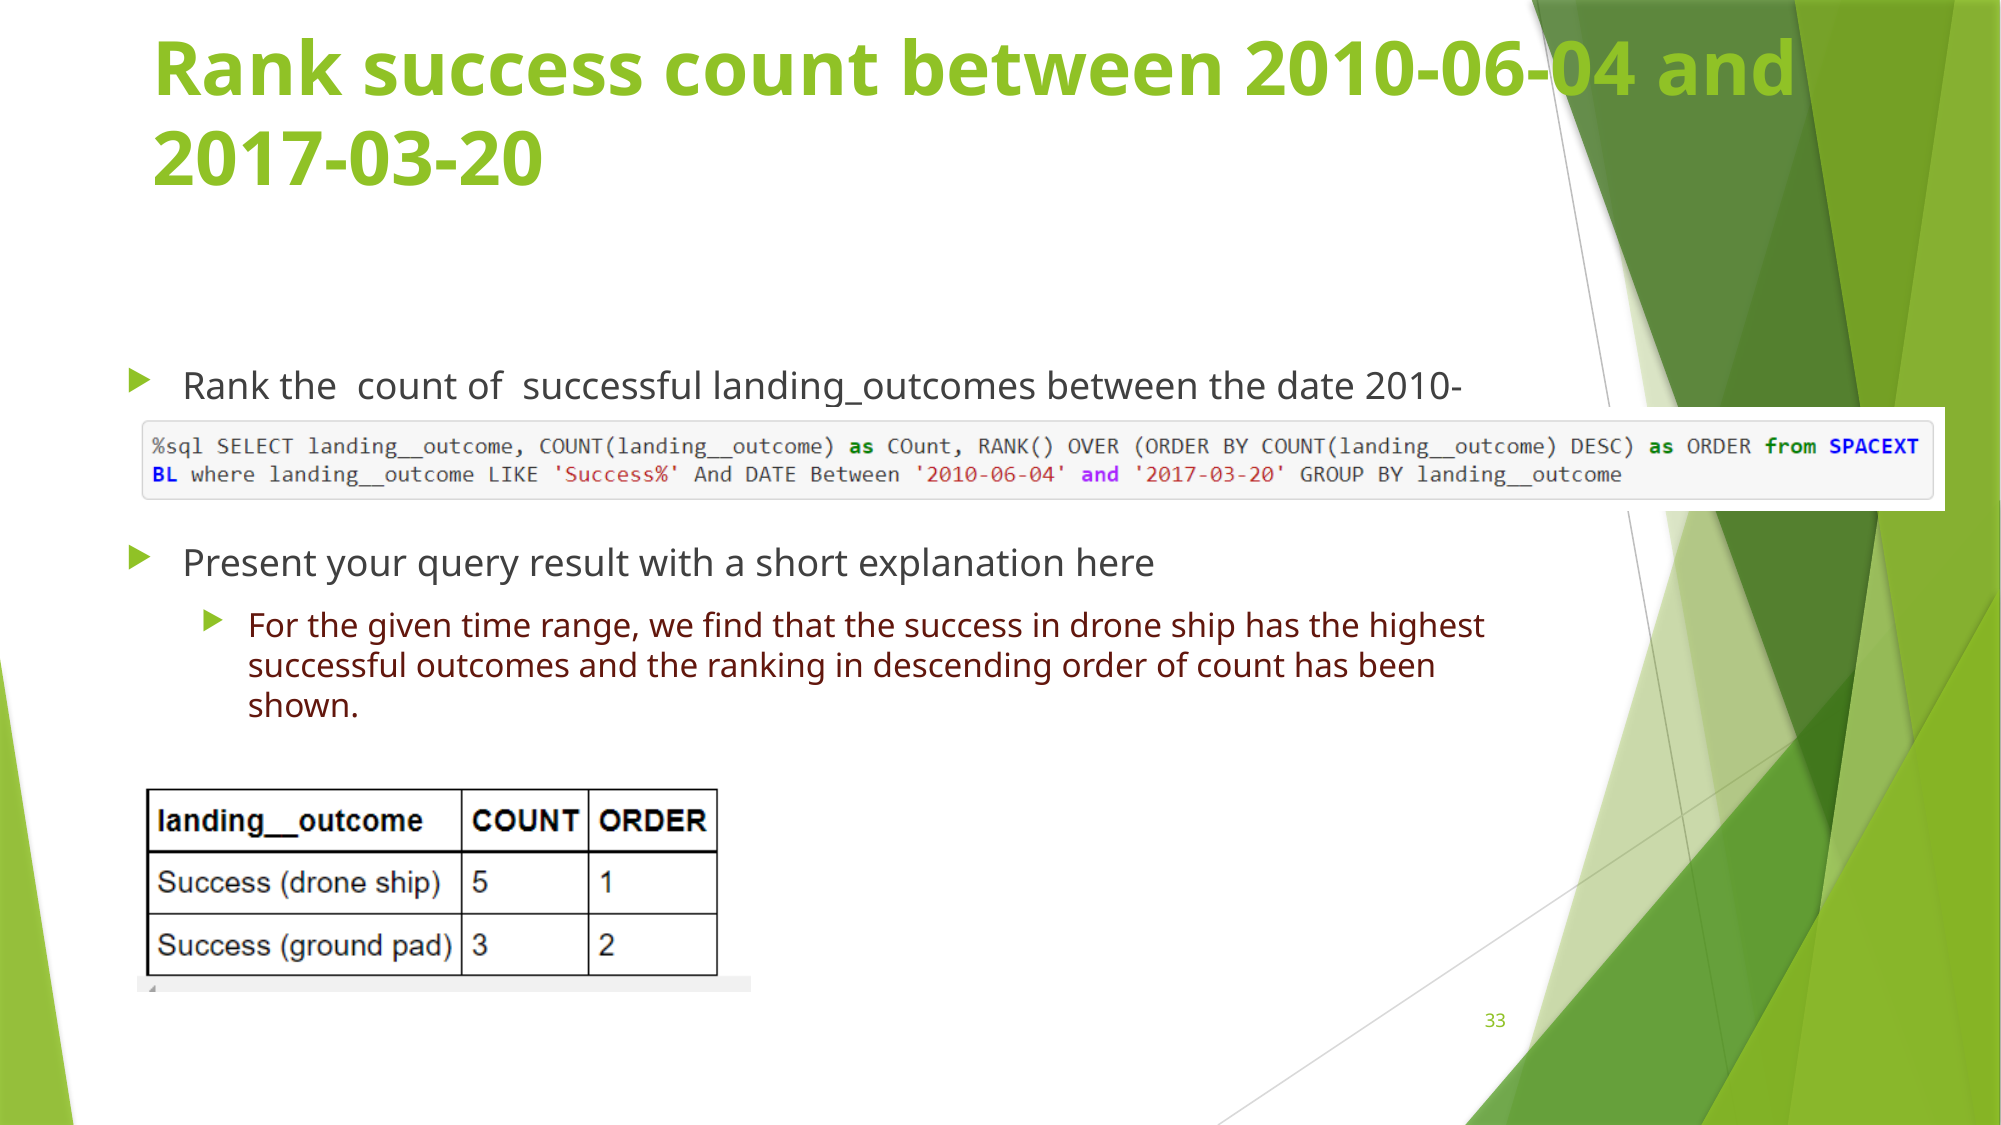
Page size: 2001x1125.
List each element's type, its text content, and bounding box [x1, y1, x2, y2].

list Rank the count of successful landing_outcomes between the date 2010-06-04 and 2017-03-20 in descending order. Present your query result with a short explanation here For the given time range, we find that the success in drone ship has the highest successful outcomes and the ranking in descending order of count has been shown. [111, 354, 1522, 992]
slide_number 33 [1409, 991, 1522, 1051]
picture [136, 406, 1946, 512]
picture [136, 778, 751, 992]
title Rank success count between 2010-06-04 and 2017-03-20 [137, 13, 1863, 231]
